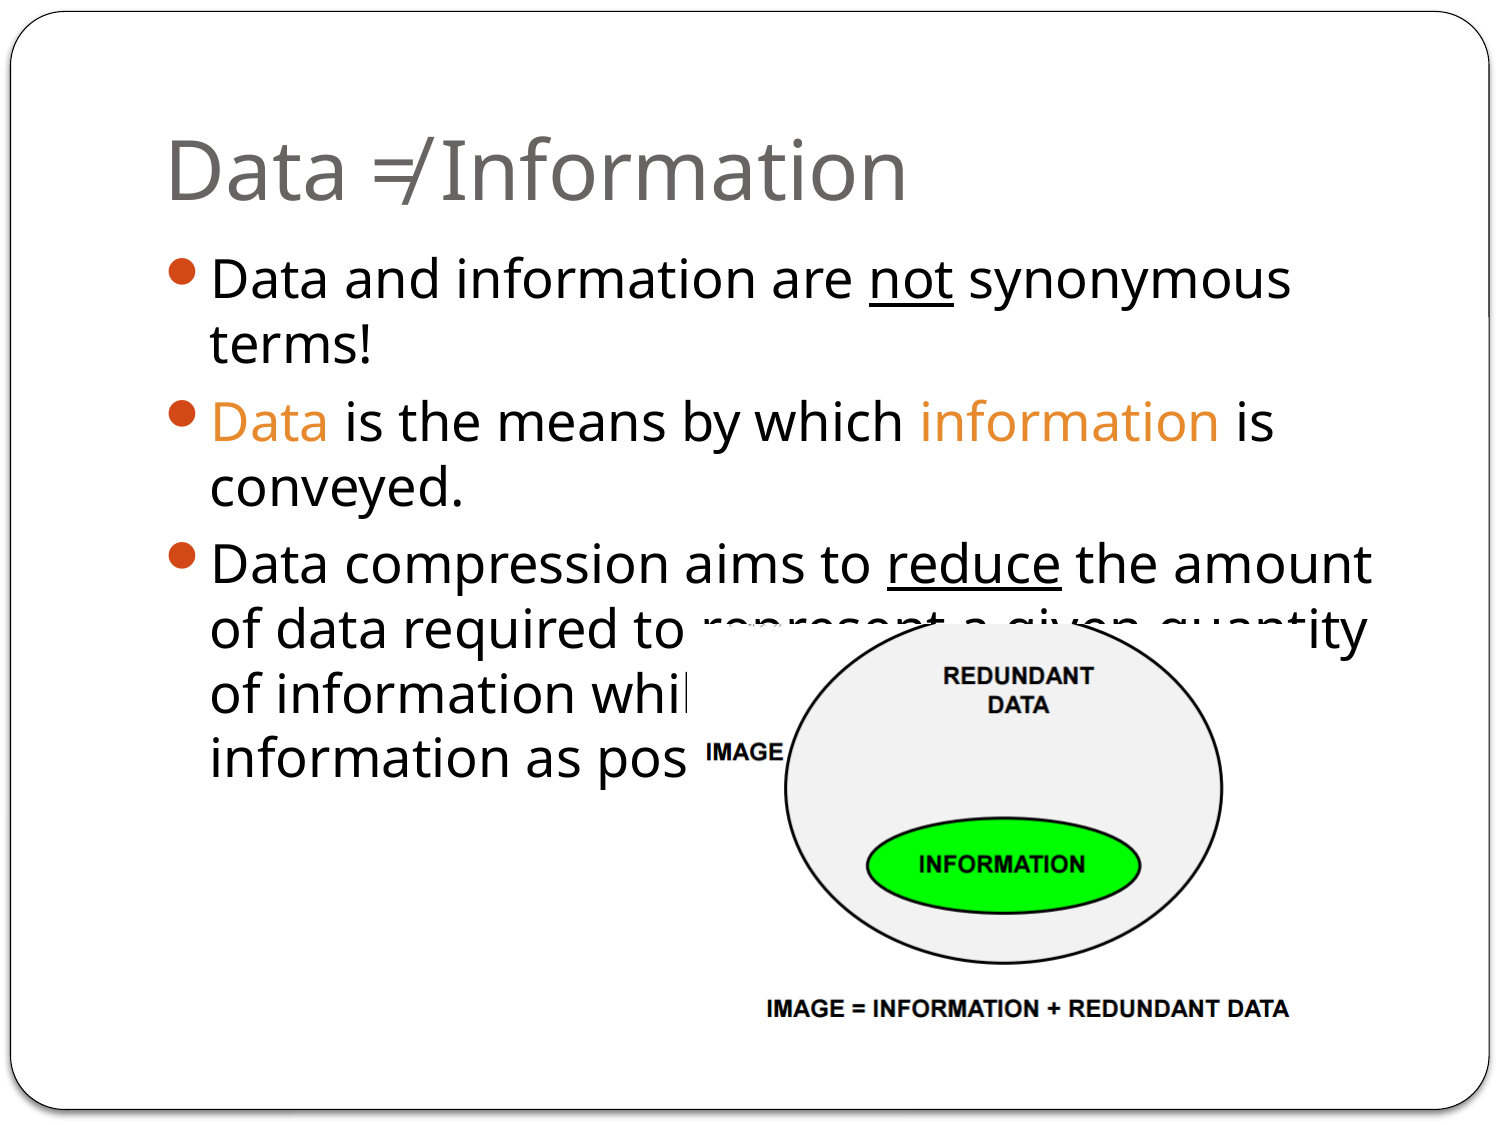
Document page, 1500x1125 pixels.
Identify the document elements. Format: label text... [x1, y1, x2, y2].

title Data ≠ Information [150, 45, 1425, 233]
picture [687, 624, 1307, 1026]
list Data and information are not synonymous terms! Data is the means by which information is conveyed. Data compression aims to reduce the amount of data required to represent a given quantity of information while preserving as much information as possible. [150, 237, 1425, 988]
